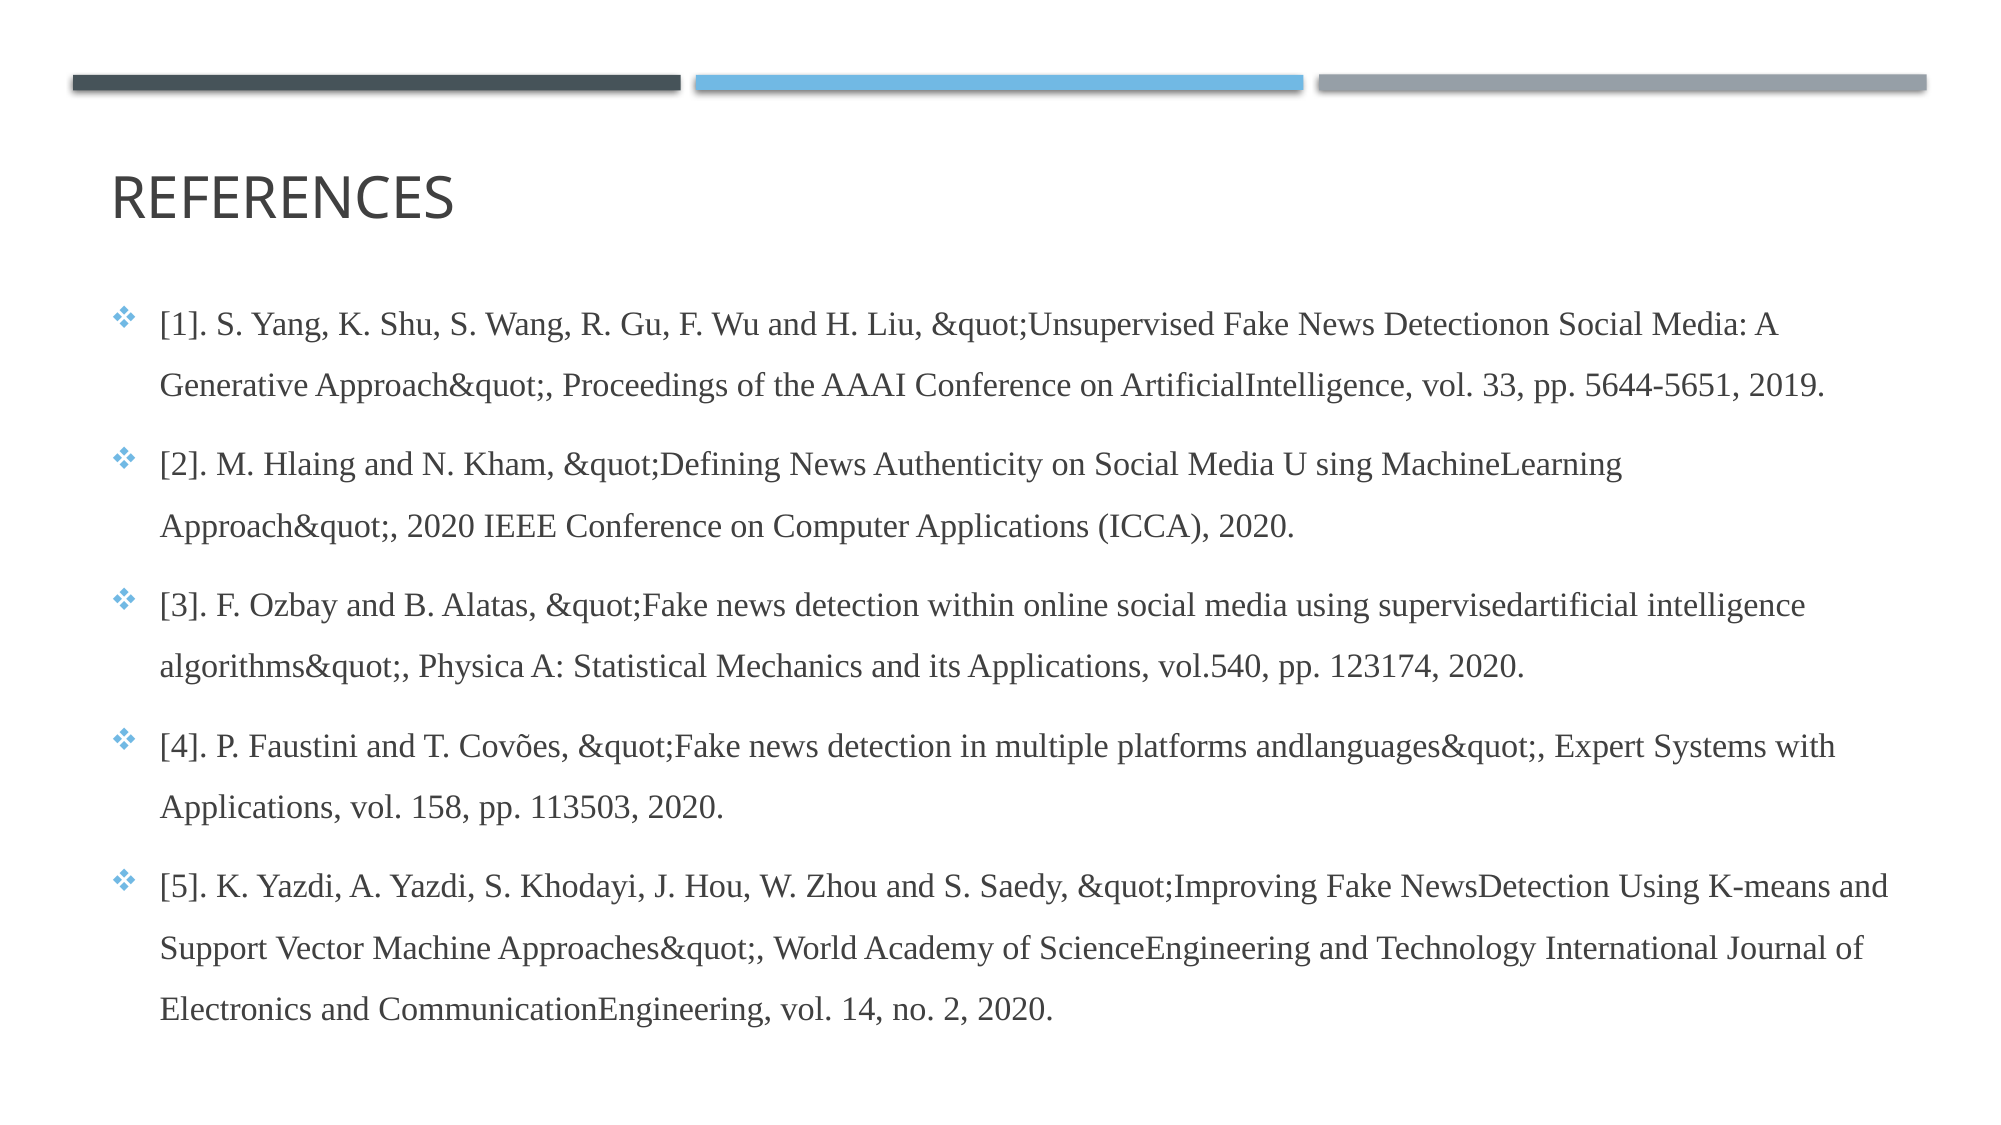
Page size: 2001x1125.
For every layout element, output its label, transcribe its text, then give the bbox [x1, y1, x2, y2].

title ReFERENCES [95, 115, 1905, 238]
list [1]. S. Yang, K. Shu, S. Wang, R. Gu, F. Wu and H. Liu, &quot;Unsupervised Fake News Detectionon Social Media: A Generative Approach&quot;, Proceedings of the AAAI Conference on ArtificialIntelligence, vol. 33, pp. 5644-5651, 2019. [2]. M. Hlaing and N. Kham, &quot;Defining News Authenticity on Social Media U sing MachineLearning Approach&quot;, 2020 IEEE Conference on Computer Applications (ICCA), 2020. [3]. F. Ozbay and B. Alatas, &quot;Fake news detection within online social media using supervisedartificial intelligence algorithms&quot;, Physica A: Statistical Mechanics and its Applications, vol.540, pp. 123174, 2020. [4]. P. Faustini and T. Covões, &quot;Fake news detection in multiple platforms andlanguages&quot;, Expert Systems with Applications, vol. 158, pp. 113503, 2020. [5]. K. Yazdi, A. Yazdi, S. Khodayi, J. Hou, W. Zhou and S. Saedy, &quot;Improving Fake NewsDetection Using K-means and Support Vector Machine Approaches&quot;, World Academy of ScienceEngineering and Technology International Journal of Electronics and CommunicationEngineering, vol. 14, no. 2, 2020. [95, 268, 1905, 1040]
